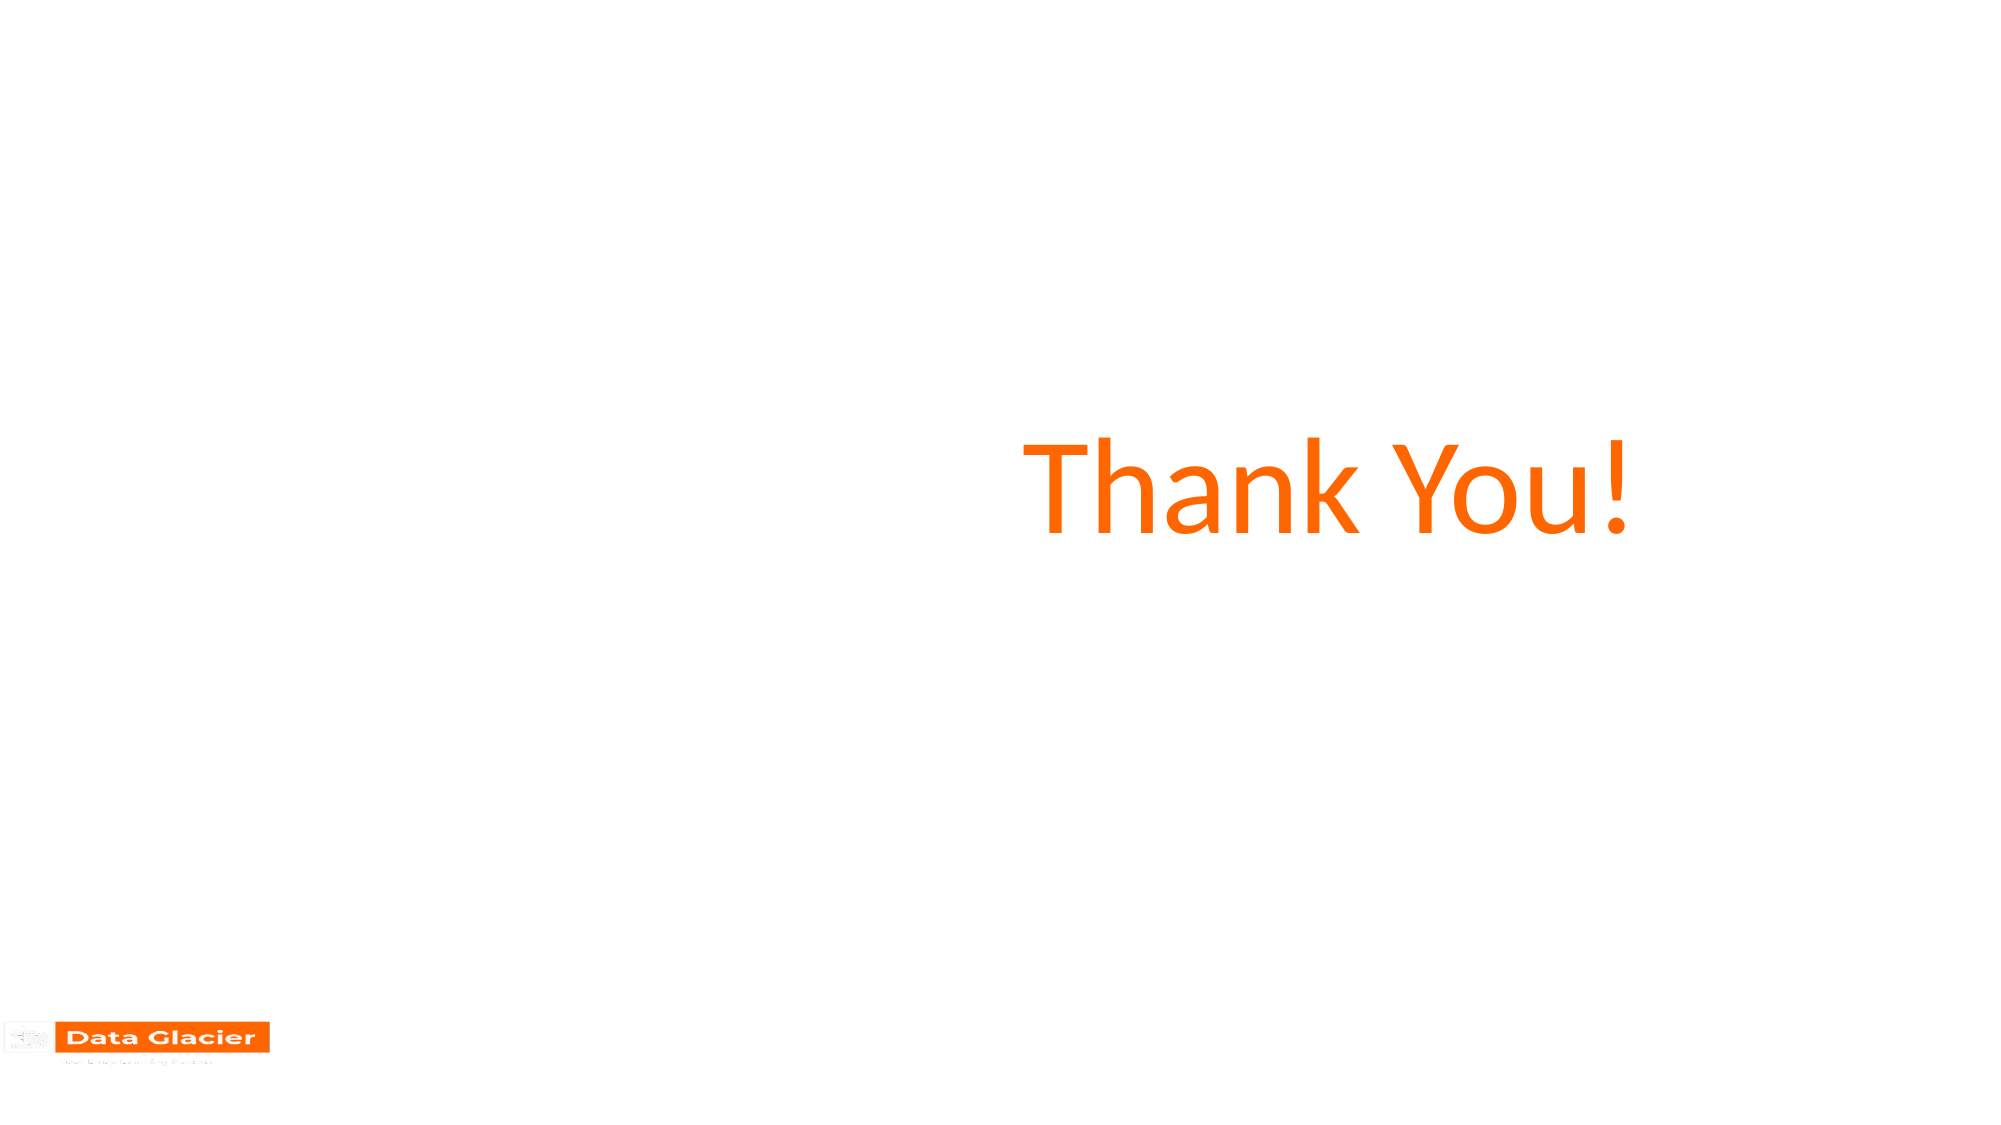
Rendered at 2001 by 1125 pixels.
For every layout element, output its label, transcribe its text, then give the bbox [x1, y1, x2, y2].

subtitle Thank You! [875, 407, 1788, 679]
picture [0, 961, 272, 1125]
